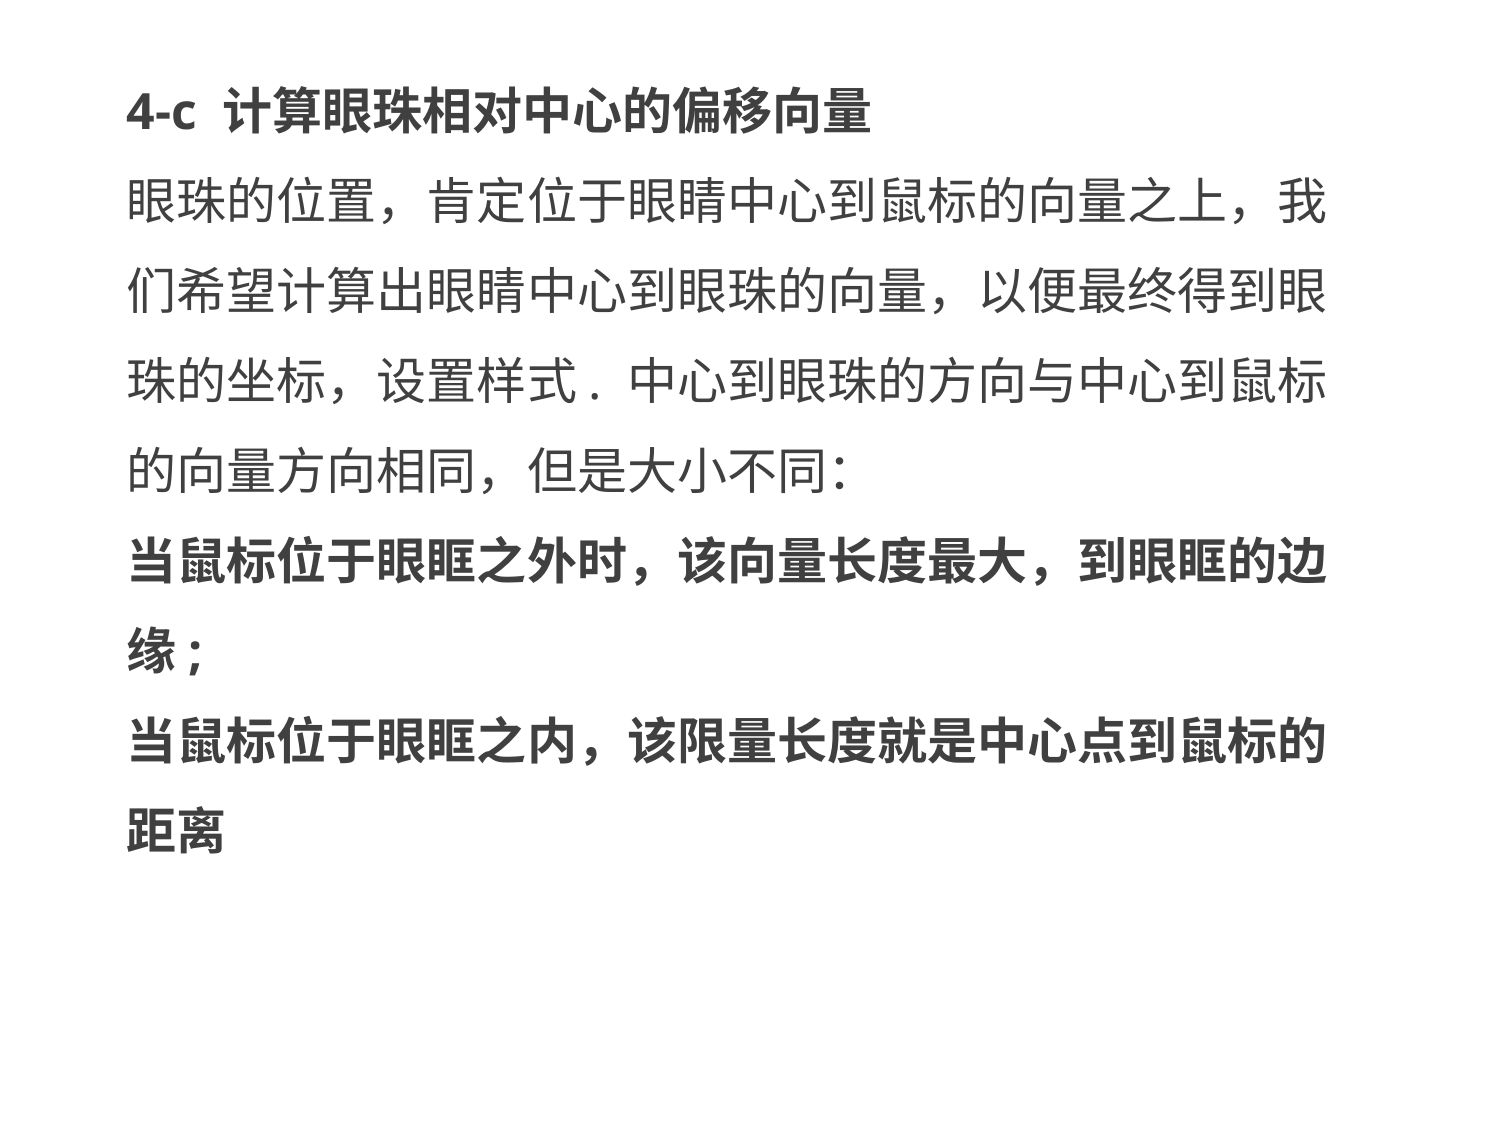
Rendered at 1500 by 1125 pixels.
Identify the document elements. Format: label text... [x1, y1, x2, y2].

text_box 4-c 计算眼珠相对中心的偏移向量 眼珠的位置，肯定位于眼睛中心到鼠标的向量之上，我们希望计算出眼睛中心到眼珠的向量，以便最终得到眼珠的坐标，设置样式. 中心到眼珠的方向与中心到鼠标的向量方向相同，但是大小不同： 当鼠标位于眼眶之外时，该向量长度最大，到眼眶的边缘; 当鼠标位于眼眶之内，该限量长度就是中心点到鼠标的距离 [112, 42, 1388, 958]
